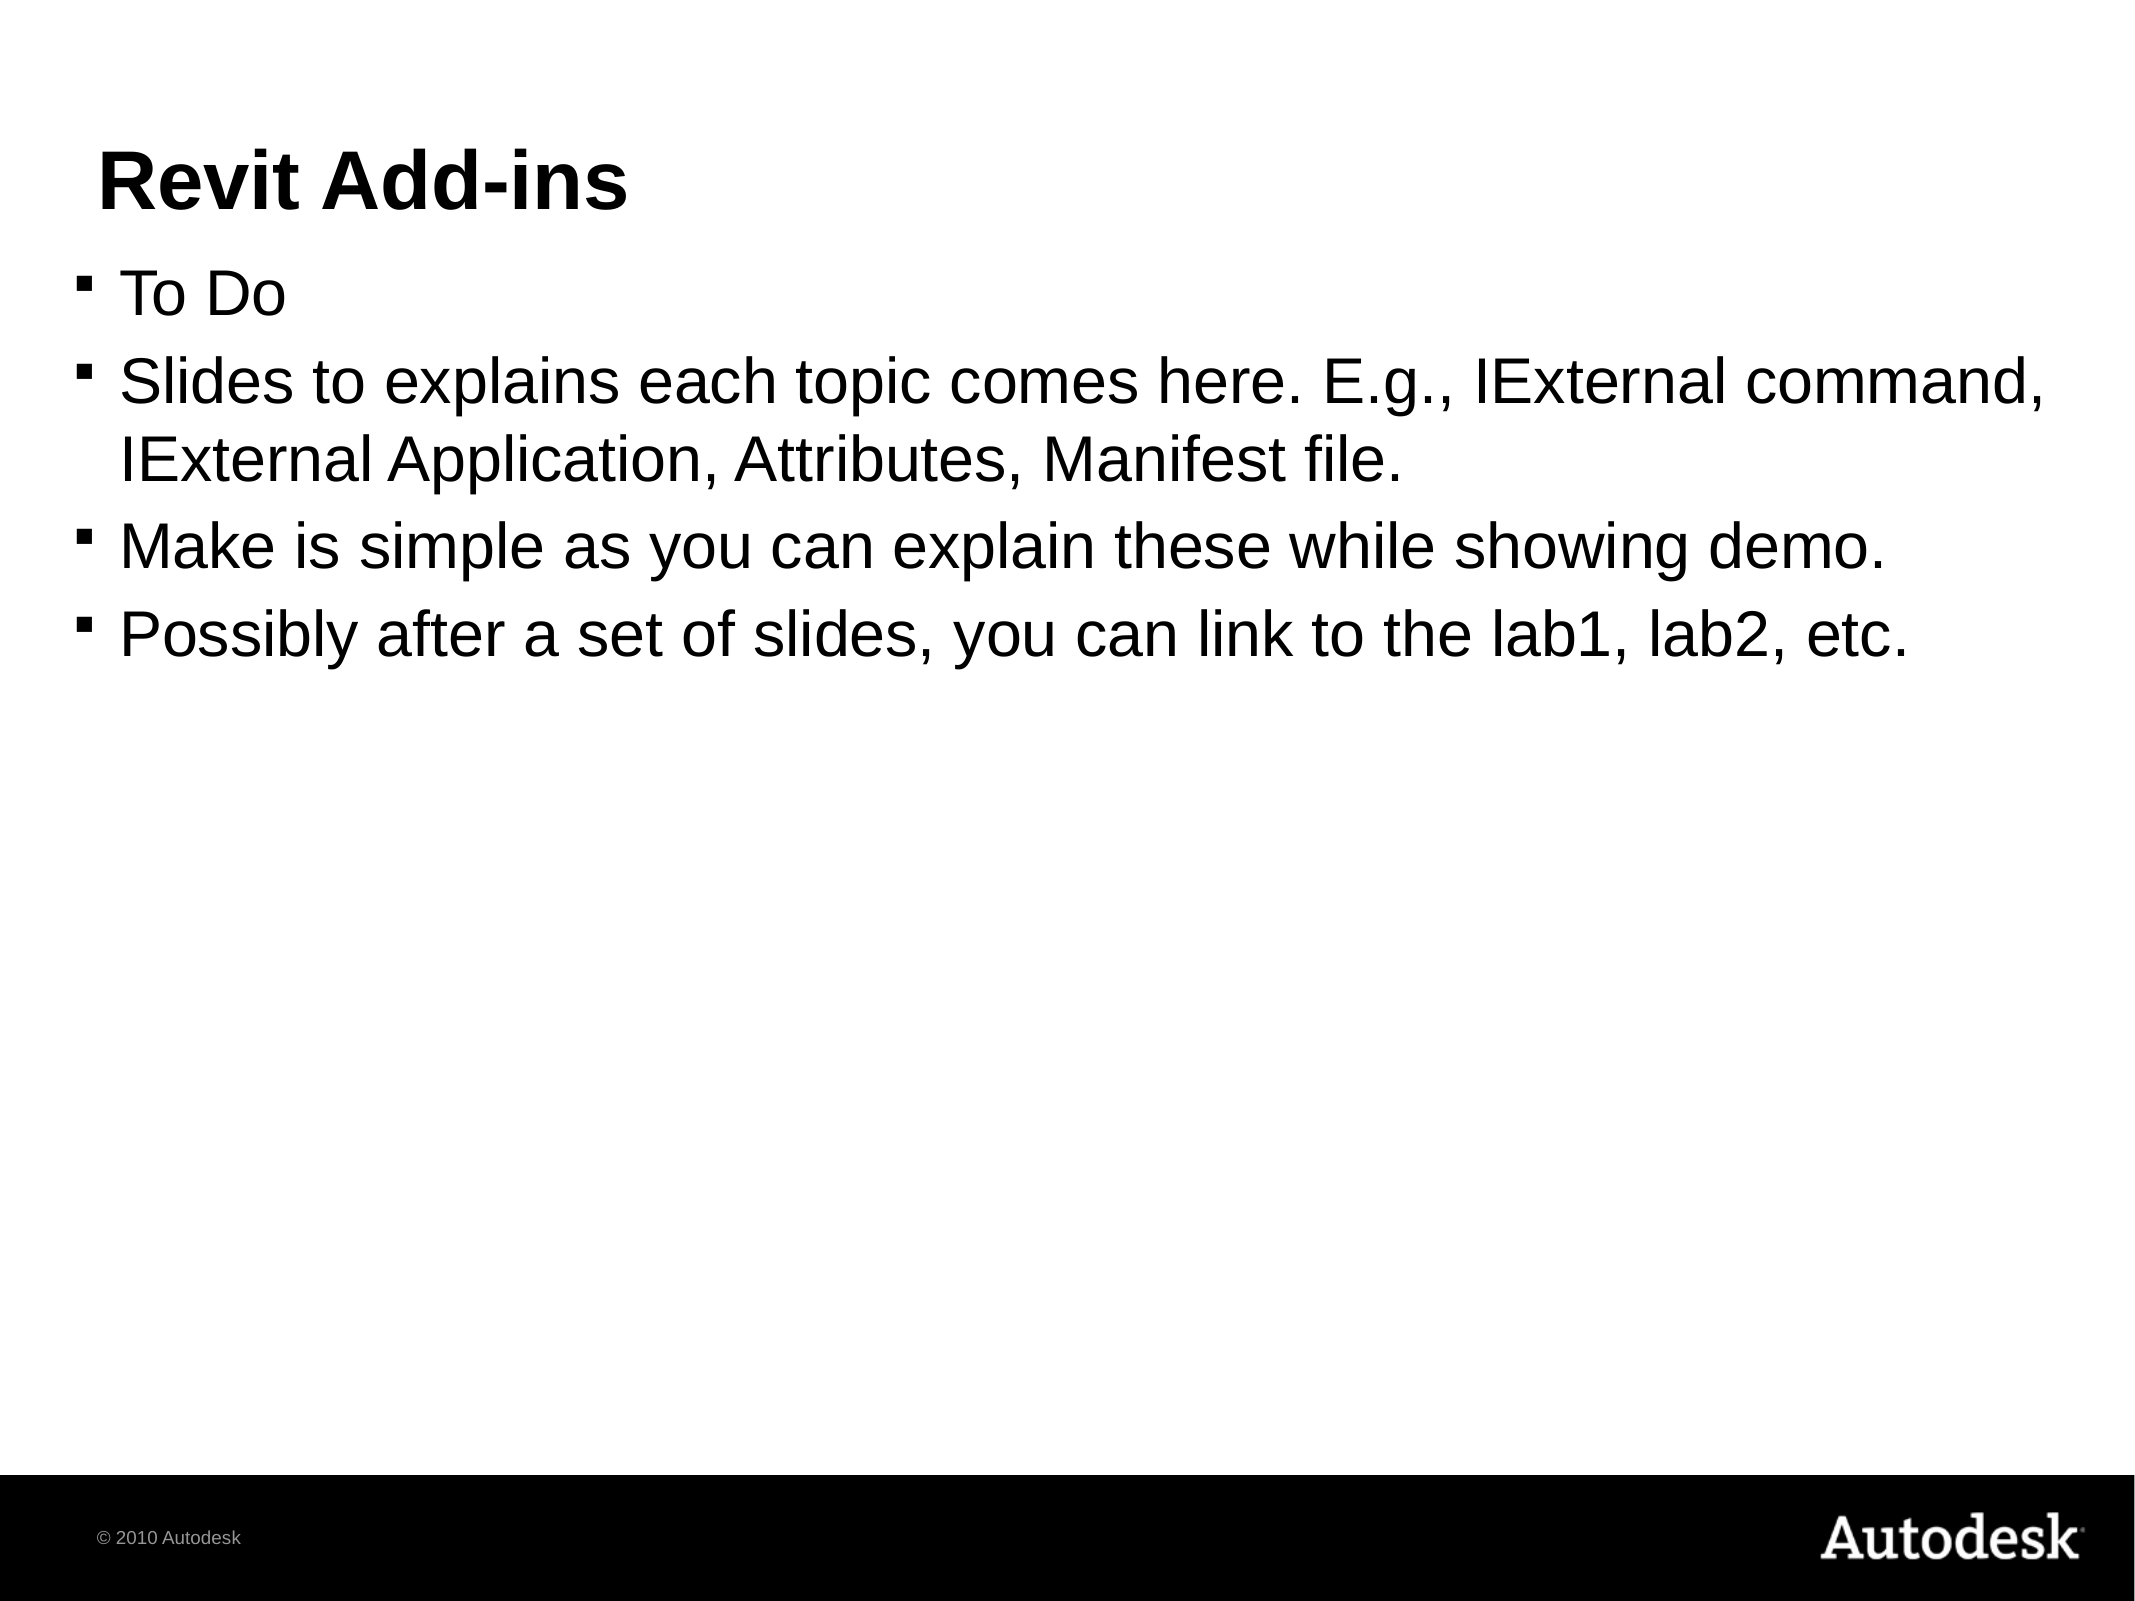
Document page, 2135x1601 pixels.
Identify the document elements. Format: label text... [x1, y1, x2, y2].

picture [0, 1475, 2135, 1601]
list To Do Slides to explains each topic comes here. E.g., IExternal command, IExternal Application, Attributes, Manifest file. Make is simple as you can explain these while showing demo. Possibly after a set of slides, you can link to the lab1, lab2, etc. [72, 250, 2069, 1035]
title Revit Add-ins [96, 59, 2028, 250]
